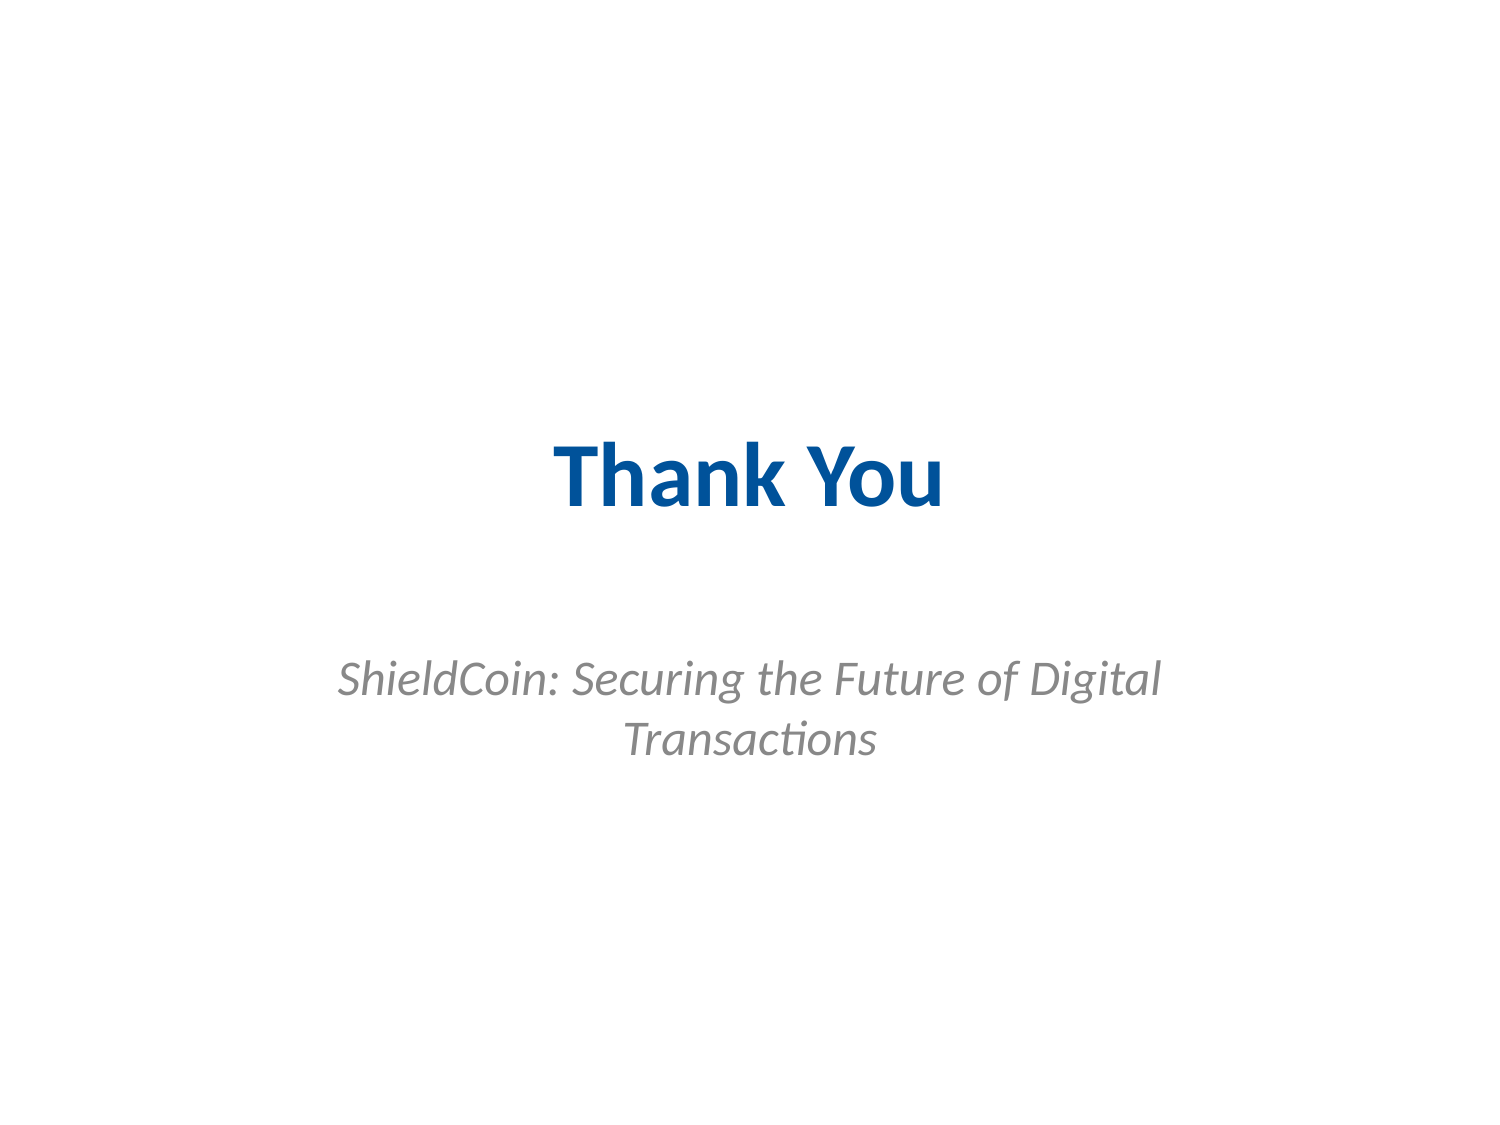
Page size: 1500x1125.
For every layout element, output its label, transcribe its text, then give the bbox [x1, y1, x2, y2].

title Thank You [112, 349, 1388, 591]
subtitle ShieldCoin: Securing the Future of Digital Transactions [225, 637, 1275, 925]
